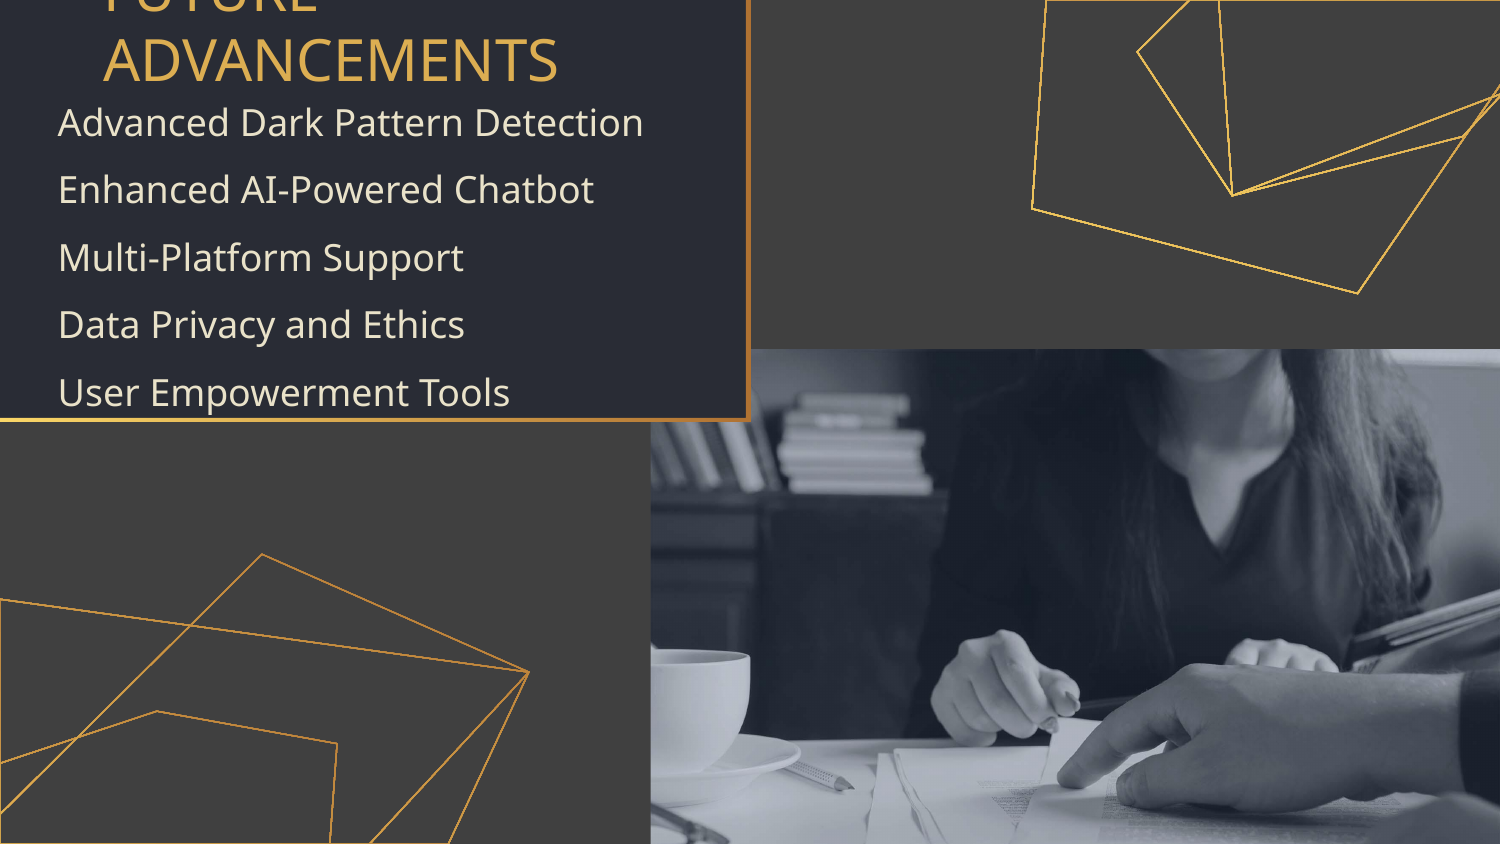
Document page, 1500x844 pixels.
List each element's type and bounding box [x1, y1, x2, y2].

picture [650, 349, 1500, 844]
text_box [0, 0, 751, 423]
